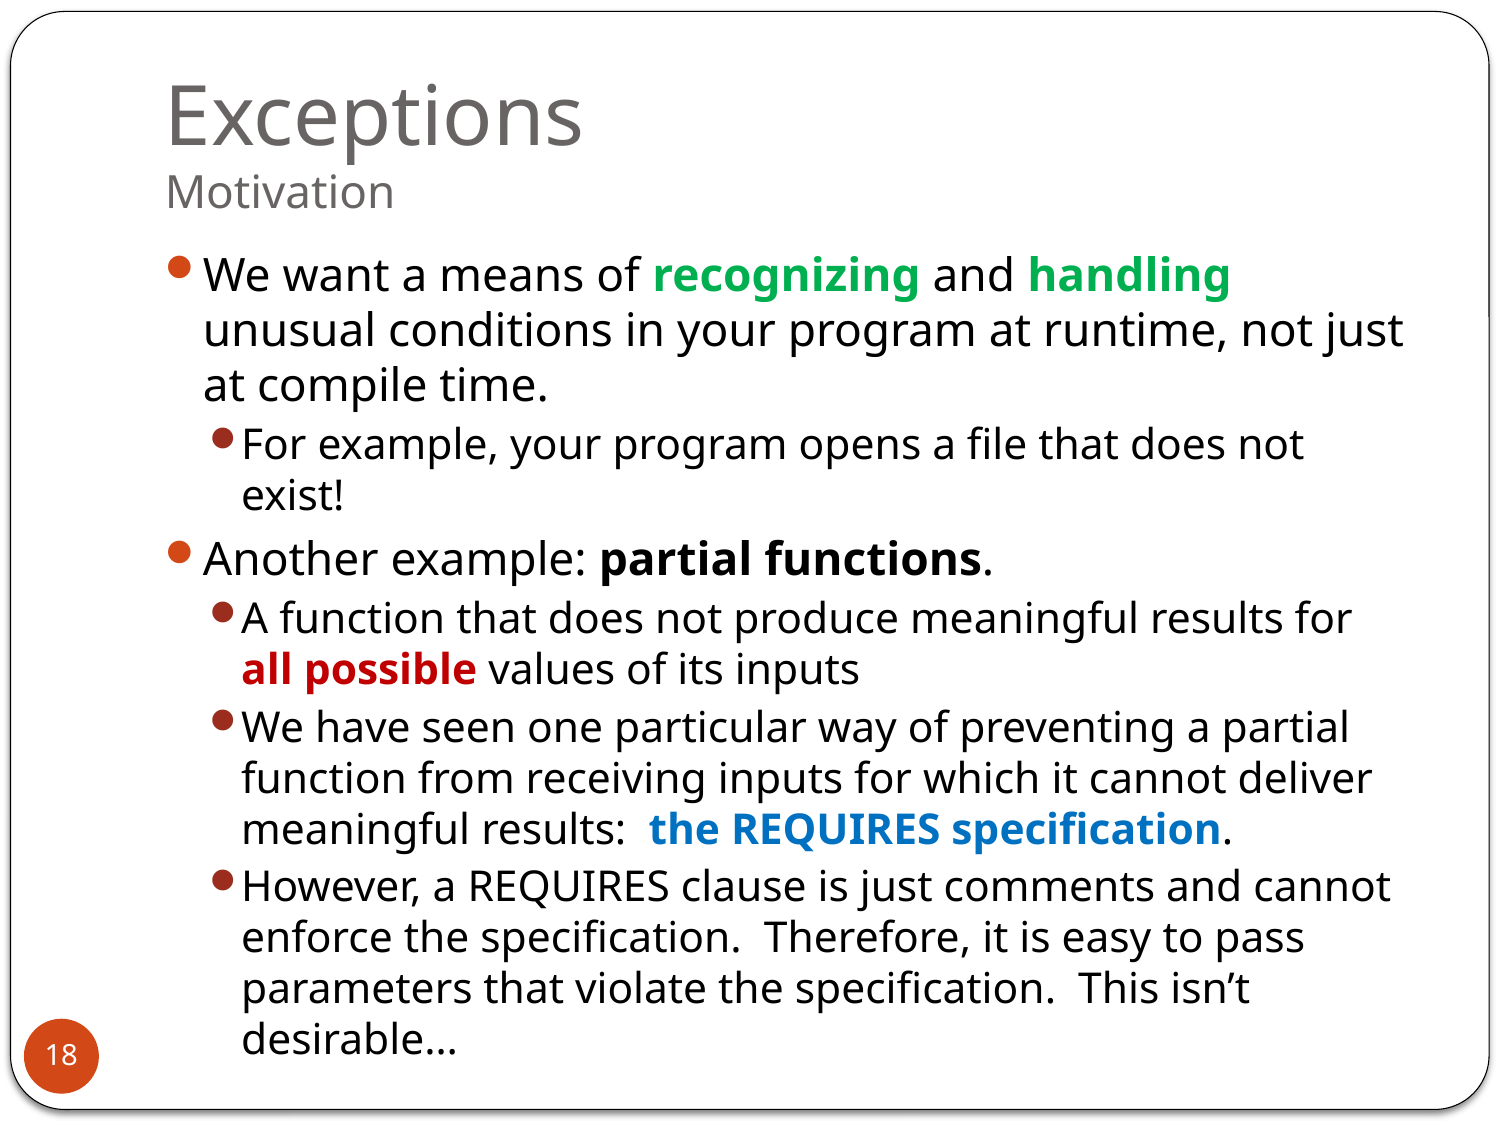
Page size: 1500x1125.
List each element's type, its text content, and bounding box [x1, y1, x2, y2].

title Exceptions Motivation [150, 45, 1425, 233]
slide_number 18 [23, 1018, 99, 1094]
list We want a means of recognizing and handling unusual conditions in your program at runtime, not just at compile time. For example, your program opens a file that does not exist! Another example: partial functions. A function that does not produce meaningful results for all possible values of its inputs We have seen one particular way of preventing a partial function from receiving inputs for which it cannot deliver meaningful results: the REQUIRES specification. However, a REQUIRES clause is just comments and cannot enforce the specification. Therefore, it is easy to pass parameters that violate the specification. This isn’t desirable… [150, 237, 1425, 1075]
